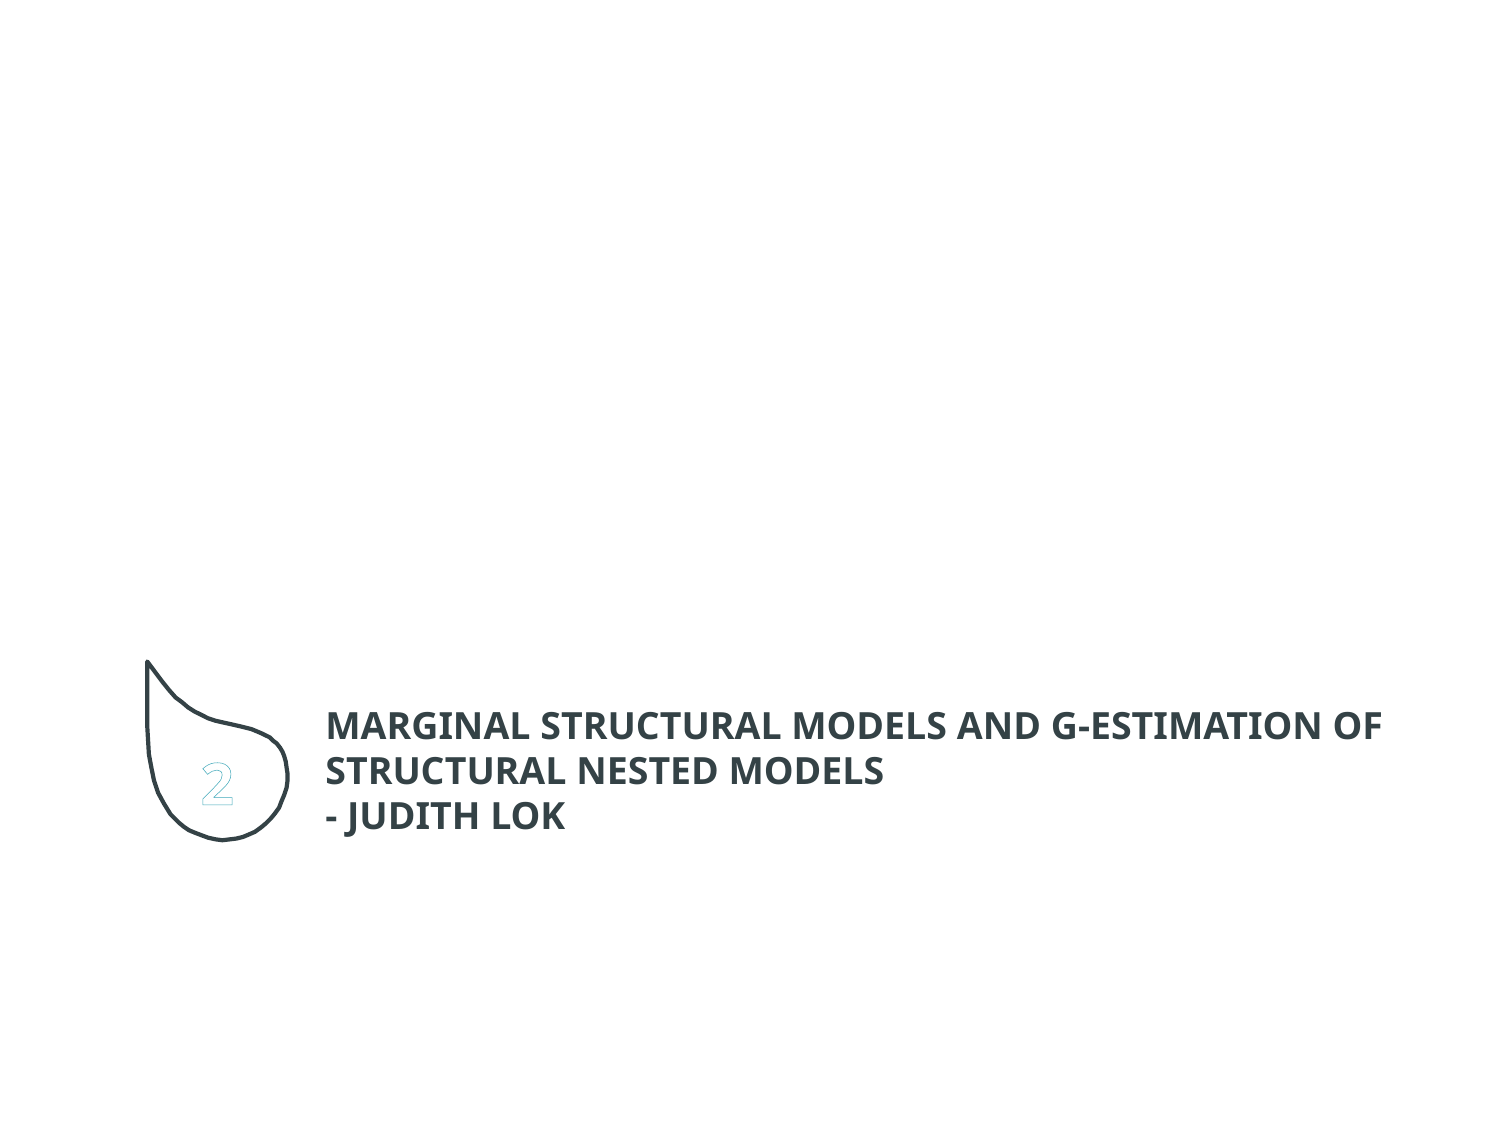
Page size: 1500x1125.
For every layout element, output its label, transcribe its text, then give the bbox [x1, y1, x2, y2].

text_box 2 [145, 659, 290, 843]
text_box Marginal Structural Models and G-estimation of Structural Nested Models - Judith Lok [310, 694, 1436, 844]
